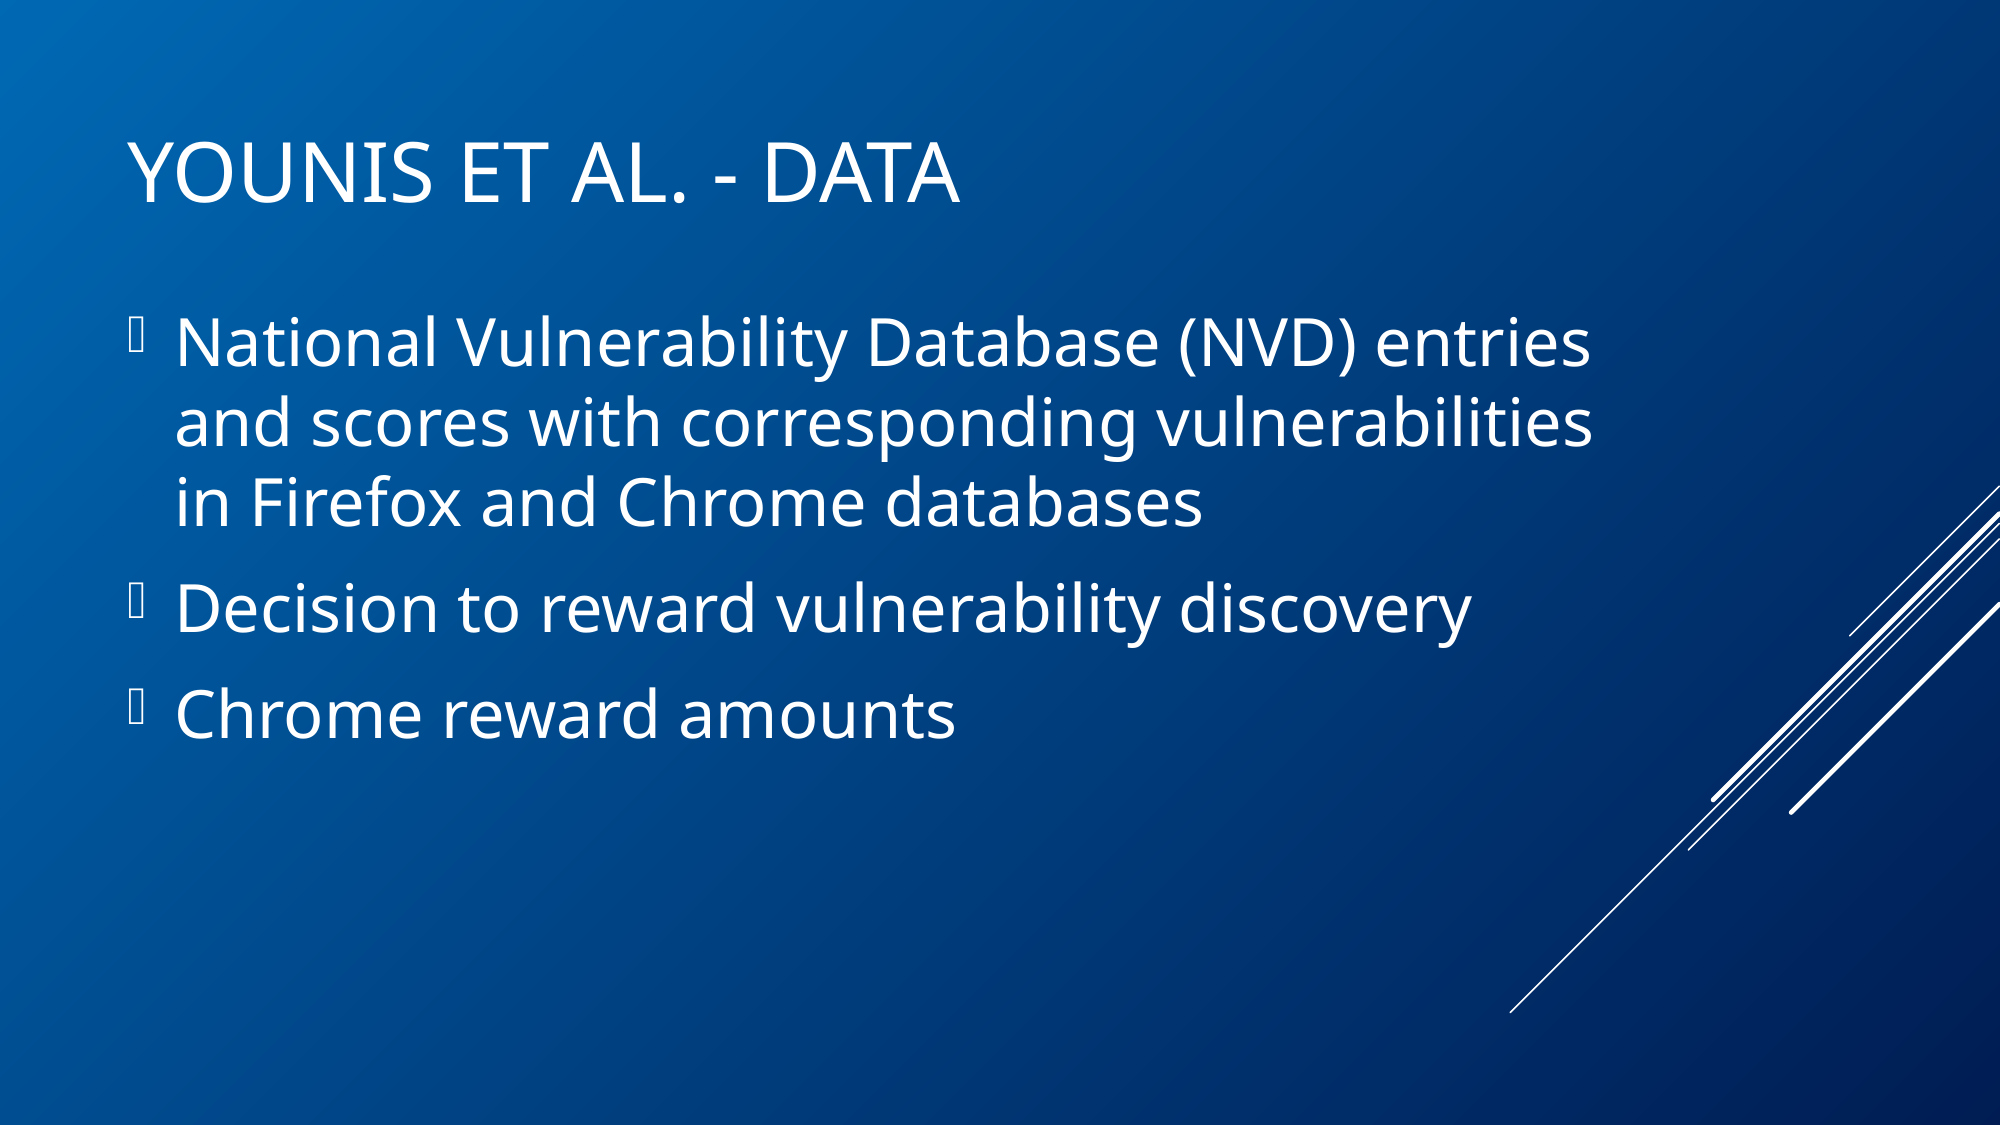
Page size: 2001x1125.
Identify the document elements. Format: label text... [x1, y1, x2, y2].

list National Vulnerability Database (NVD) entries and scores with corresponding vulnerabilities in Firefox and Chrome databases Decision to reward vulnerability discovery Chrome reward amounts [112, 292, 1686, 968]
title Younis et al. - Data [112, 45, 1513, 292]
